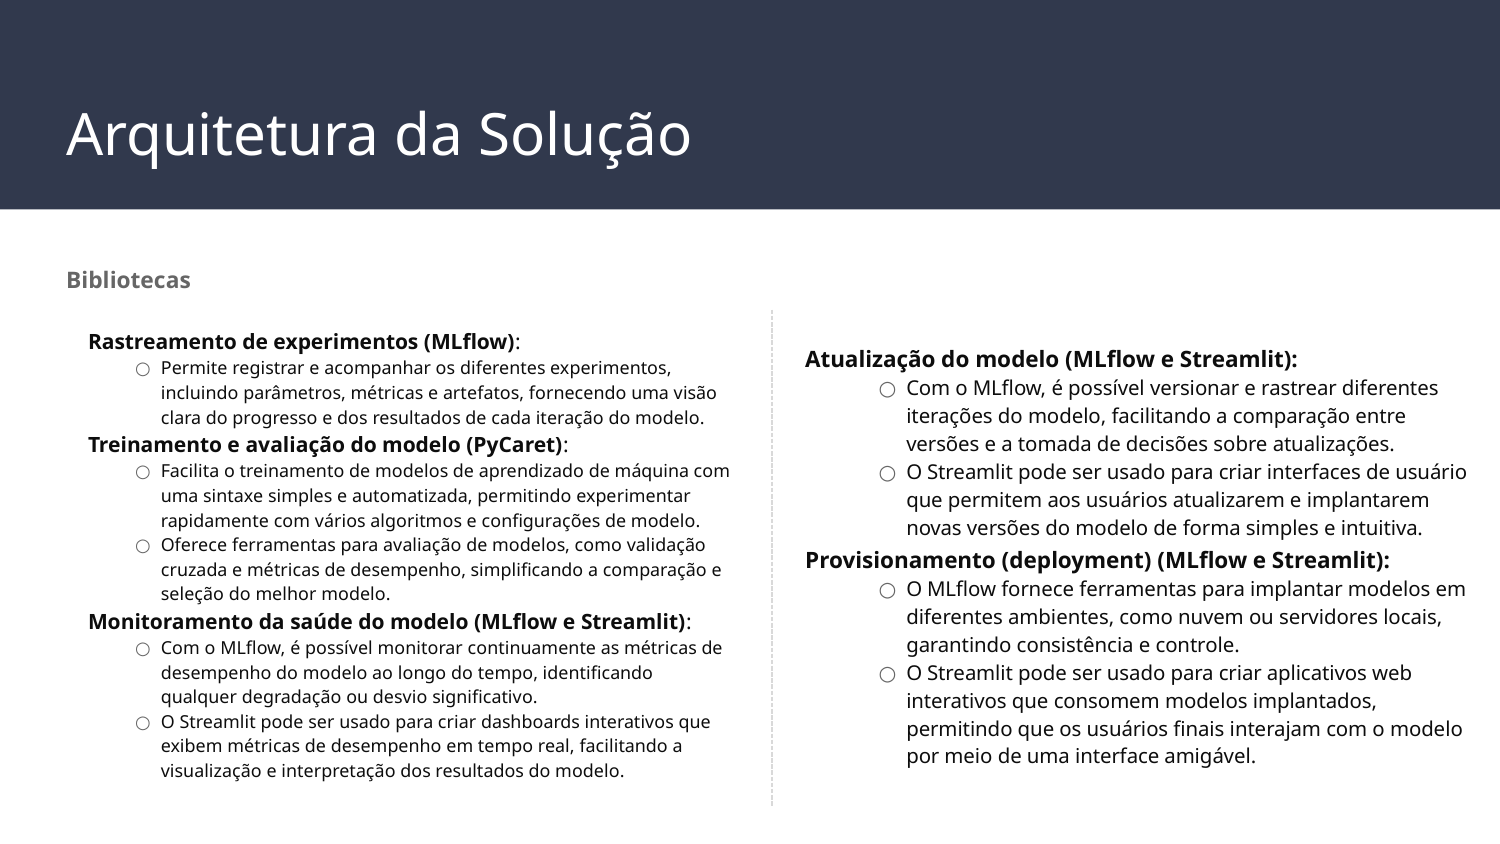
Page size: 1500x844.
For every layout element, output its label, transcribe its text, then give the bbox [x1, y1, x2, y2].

text_box Atualização do modelo (MLflow e Streamlit): Com o MLflow, é possível versionar e rastrear diferentes iterações do modelo, facilitando a comparação entre versões e a tomada de decisões sobre atualizações. O Streamlit pode ser usado para criar interfaces de usuário que permitem aos usuários atualizarem e implantarem novas versões do modelo de forma simples e intuitiva. Provisionamento (deployment) (MLflow e Streamlit): O MLflow fornece ferramentas para implantar modelos em diferentes ambientes, como nuvem ou servidores locais, garantindo consistência e controle. O Streamlit pode ser usado para criar aplicativos web interativos que consomem modelos implantados, permitindo que os usuários finais interajam com o modelo por meio de uma interface amigável. [790, 246, 1489, 806]
title Arquitetura da Solução [51, 82, 1449, 185]
list Bibliotecas Rastreamento de experimentos (MLflow): Permite registrar e acompanhar os diferentes experimentos, incluindo parâmetros, métricas e artefatos, fornecendo uma visão clara do progresso e dos resultados de cada iteração do modelo. Treinamento e avaliação do modelo (PyCaret): Facilita o treinamento de modelos de aprendizado de máquina com uma sintaxe simples e automatizada, permitindo experimentar rapidamente com vários algoritmos e configurações de modelo. Oferece ferramentas para avaliação de modelos, como validação cruzada e métricas de desempenho, simplificando a comparação e seleção do melhor modelo. Monitoramento da saúde do modelo (MLflow e Streamlit): Com o MLflow, é possível monitorar continuamente as métricas de desempenho do modelo ao longo do tempo, identificando qualquer degradação ou desvio significativo. O Streamlit pode ser usado para criar dashboards interativos que exibem métricas de desempenho em tempo real, facilitando a visualização e interpretação dos resultados do modelo. [51, 246, 750, 806]
